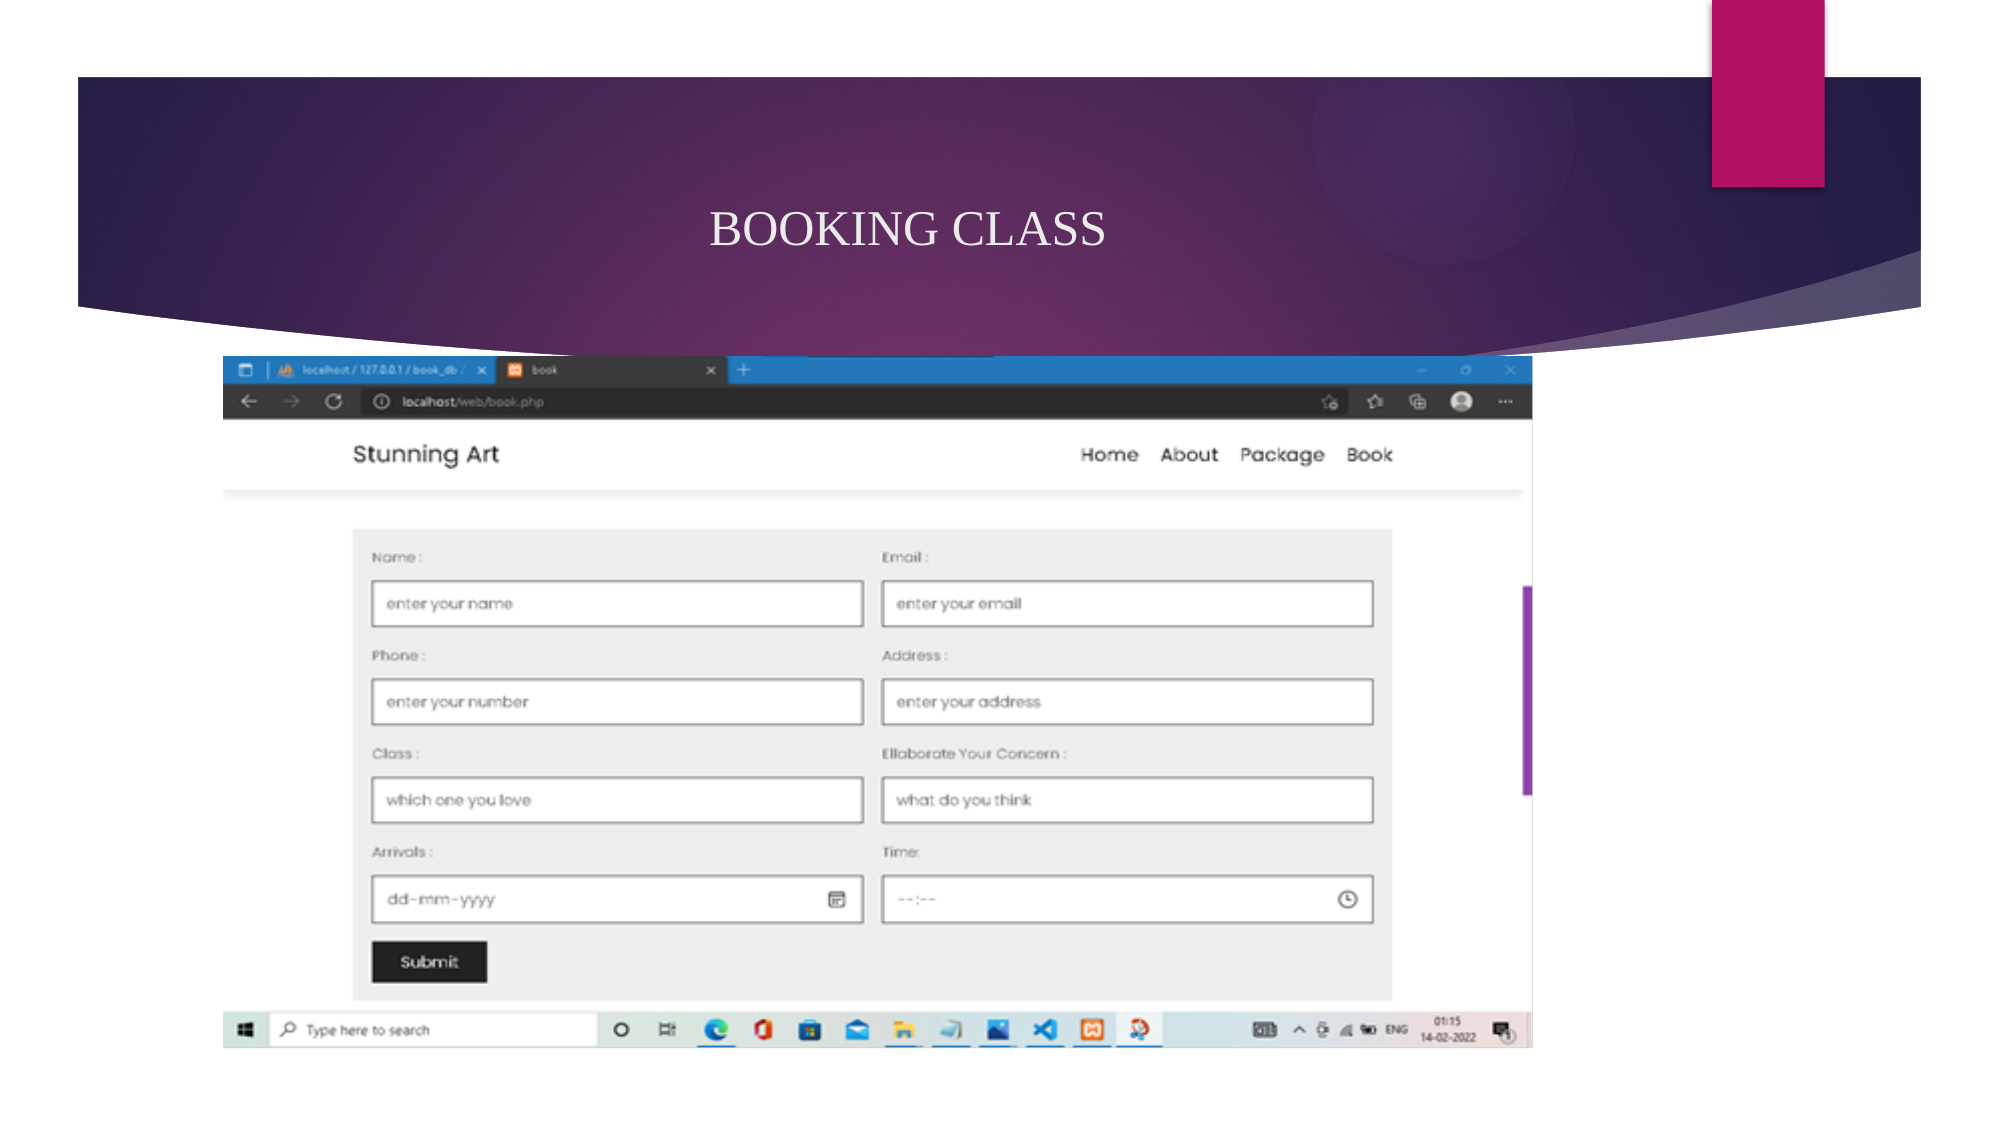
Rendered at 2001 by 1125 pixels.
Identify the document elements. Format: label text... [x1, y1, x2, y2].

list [223, 356, 1535, 1051]
title BOOKING CLASS [189, 159, 1627, 276]
